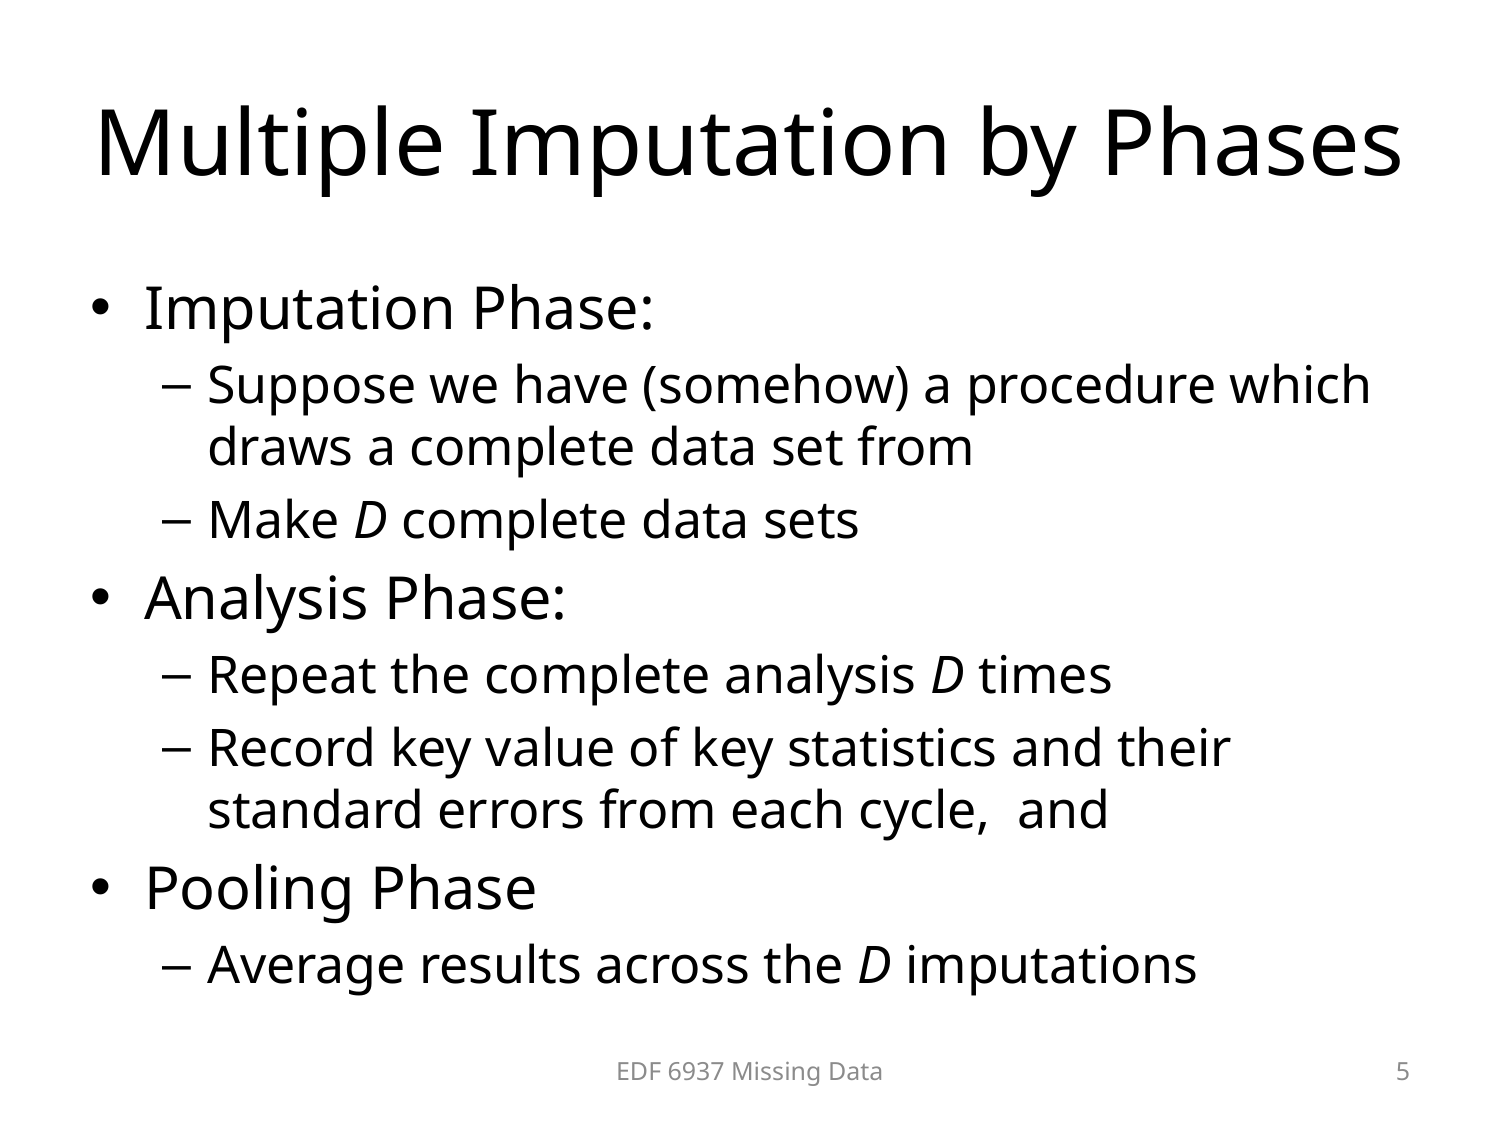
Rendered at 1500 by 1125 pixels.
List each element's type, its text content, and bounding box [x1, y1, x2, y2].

slide_number 5 [1074, 1042, 1425, 1103]
footer EDF 6937 Missing Data [512, 1042, 988, 1103]
title Multiple Imputation by Phases [75, 45, 1425, 233]
